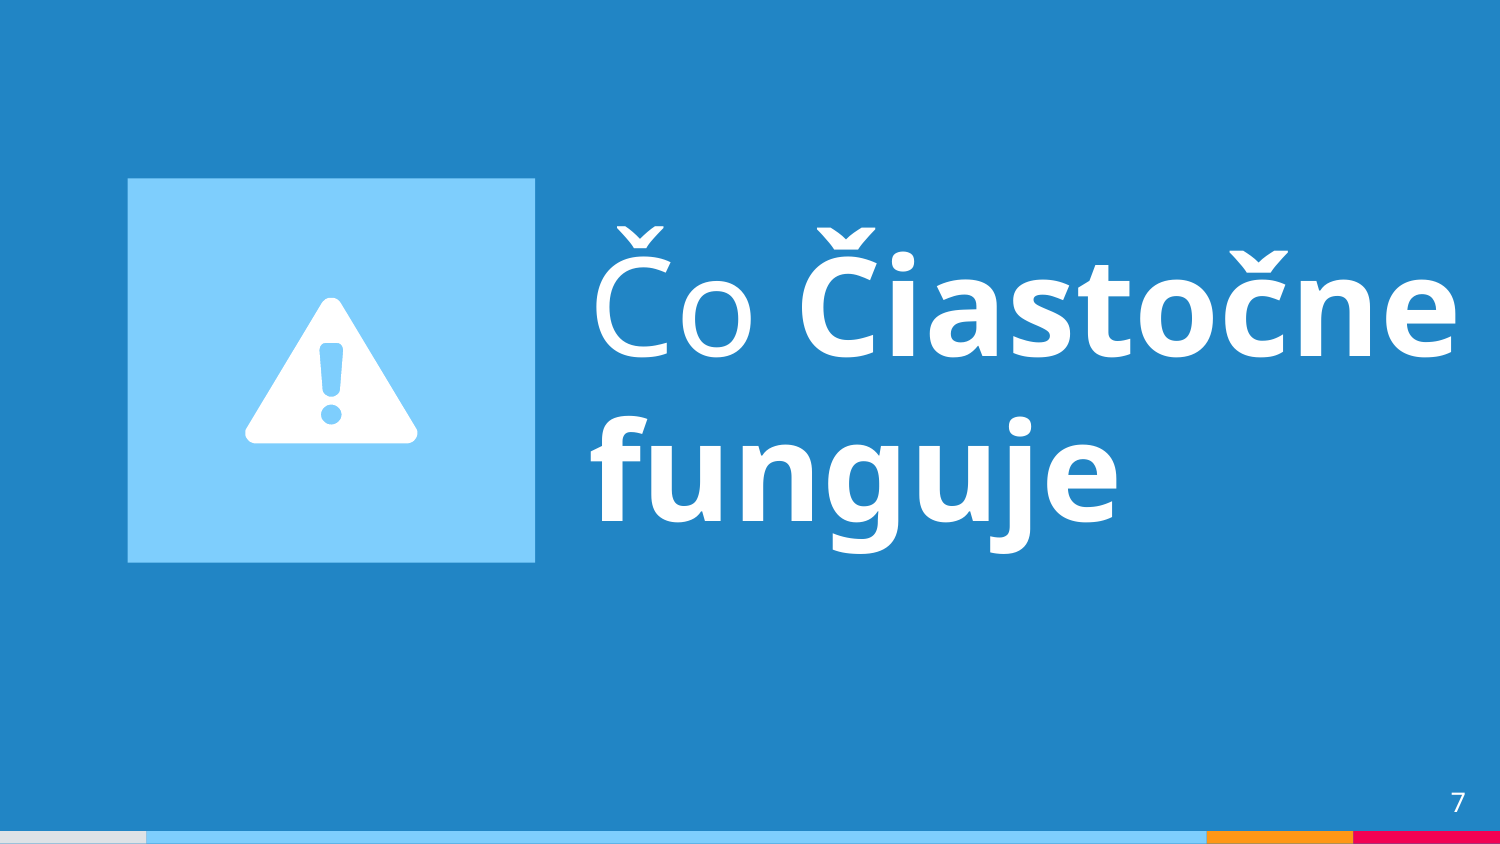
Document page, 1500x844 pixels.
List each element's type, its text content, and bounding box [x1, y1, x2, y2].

text_box [127, 178, 536, 563]
slide_number 7 [1391, 770, 1482, 822]
title Čo Čiastočne funguje [573, 50, 1482, 565]
text_box [245, 297, 418, 444]
